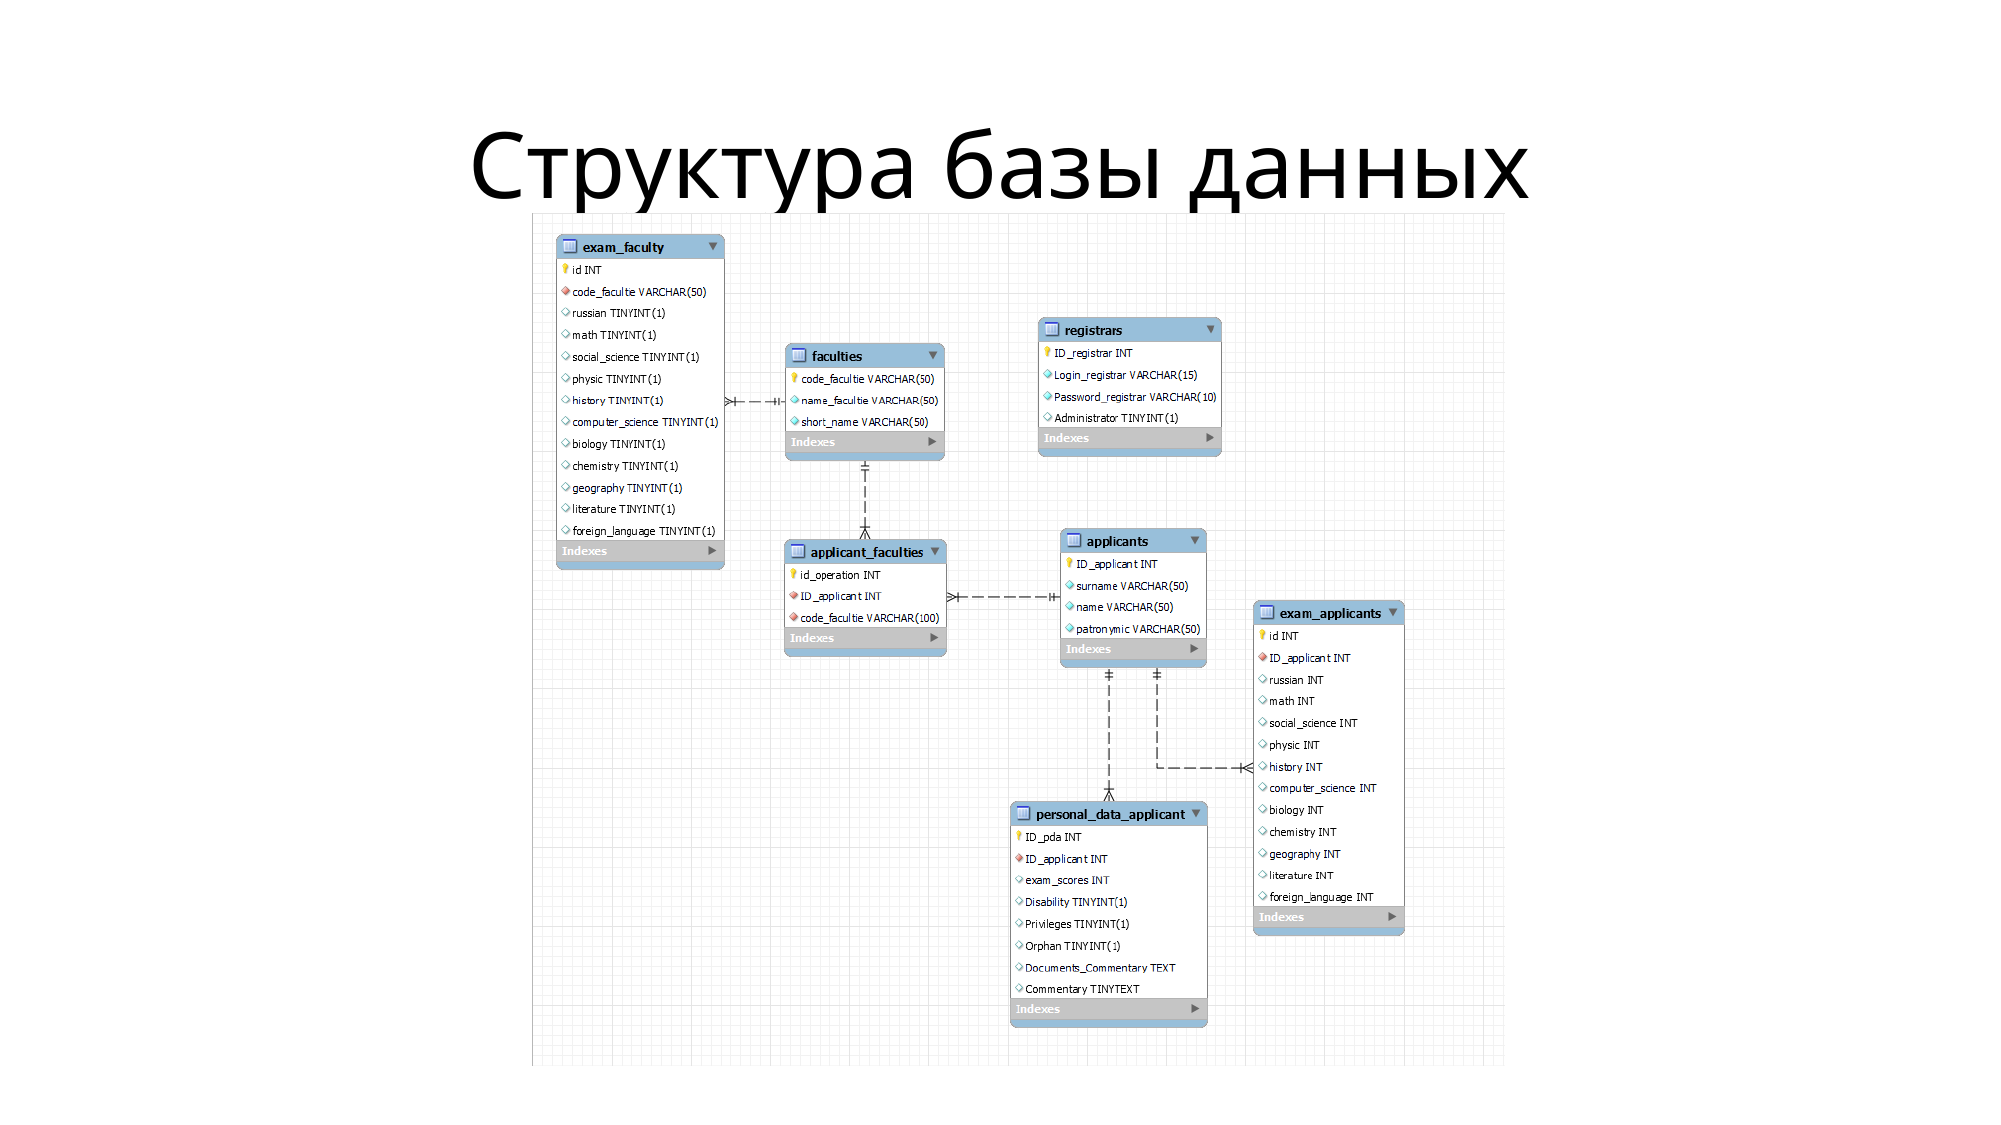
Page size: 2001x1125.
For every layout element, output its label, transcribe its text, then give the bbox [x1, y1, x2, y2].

title Структура базы данных [137, 59, 1863, 278]
picture [532, 213, 1505, 1066]
